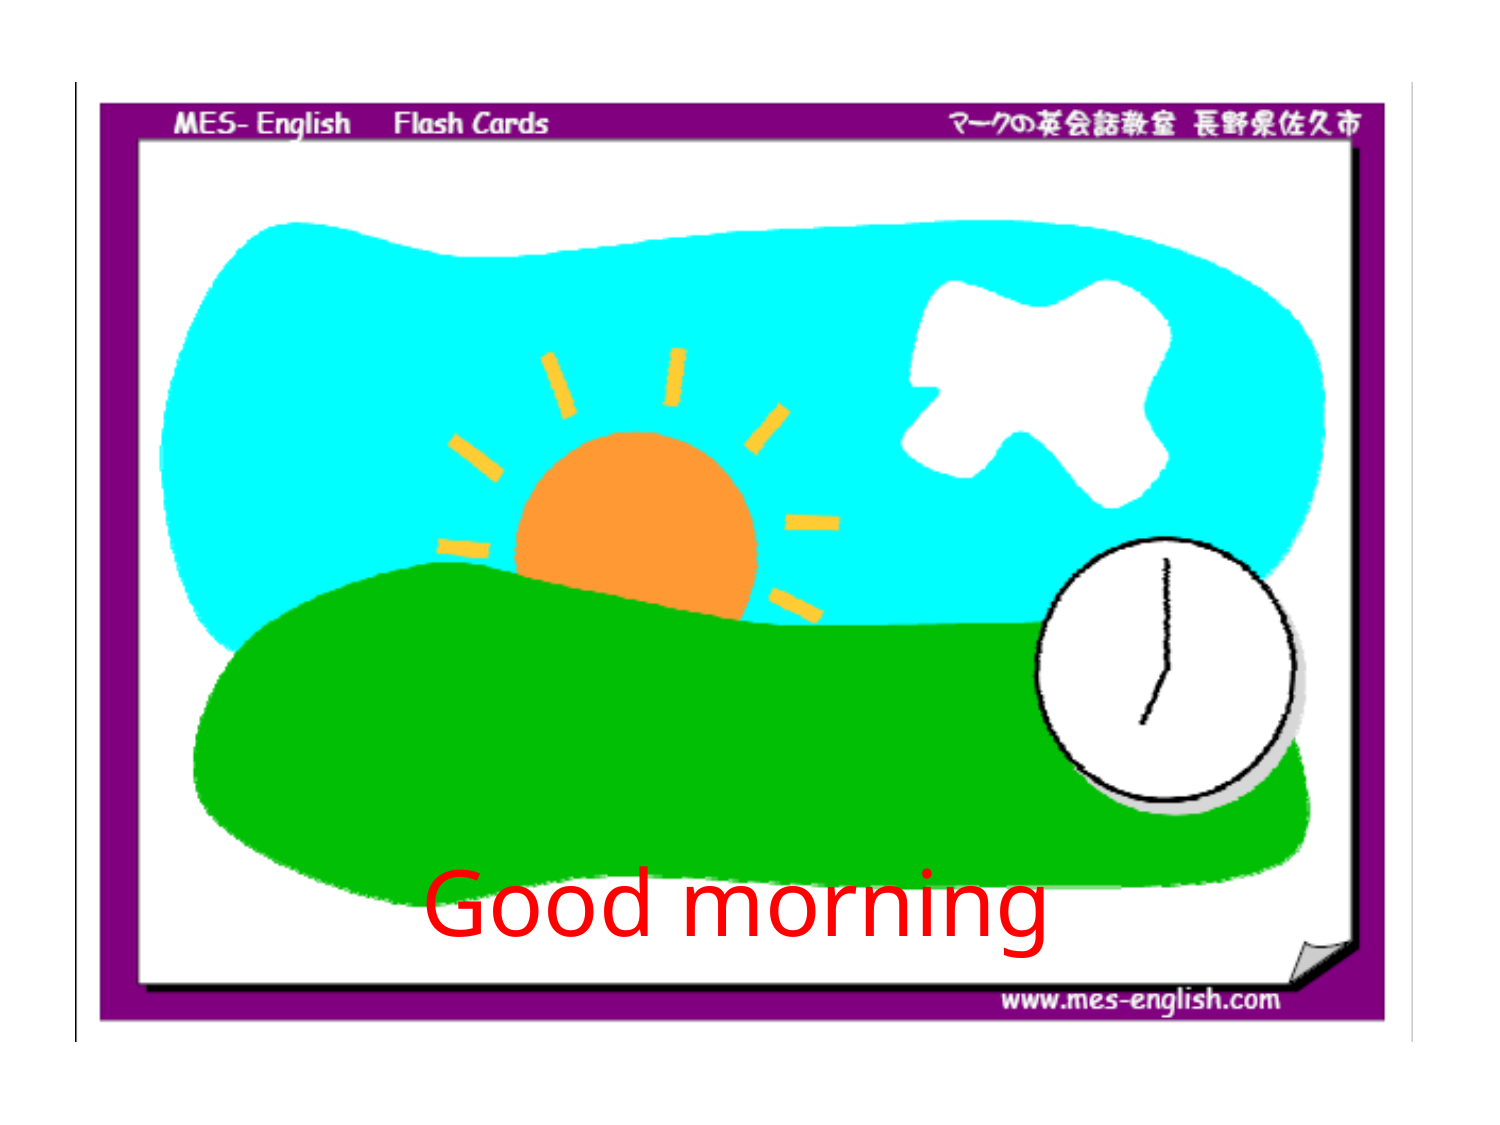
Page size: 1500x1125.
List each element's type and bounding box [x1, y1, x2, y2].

picture [74, 82, 1413, 1043]
